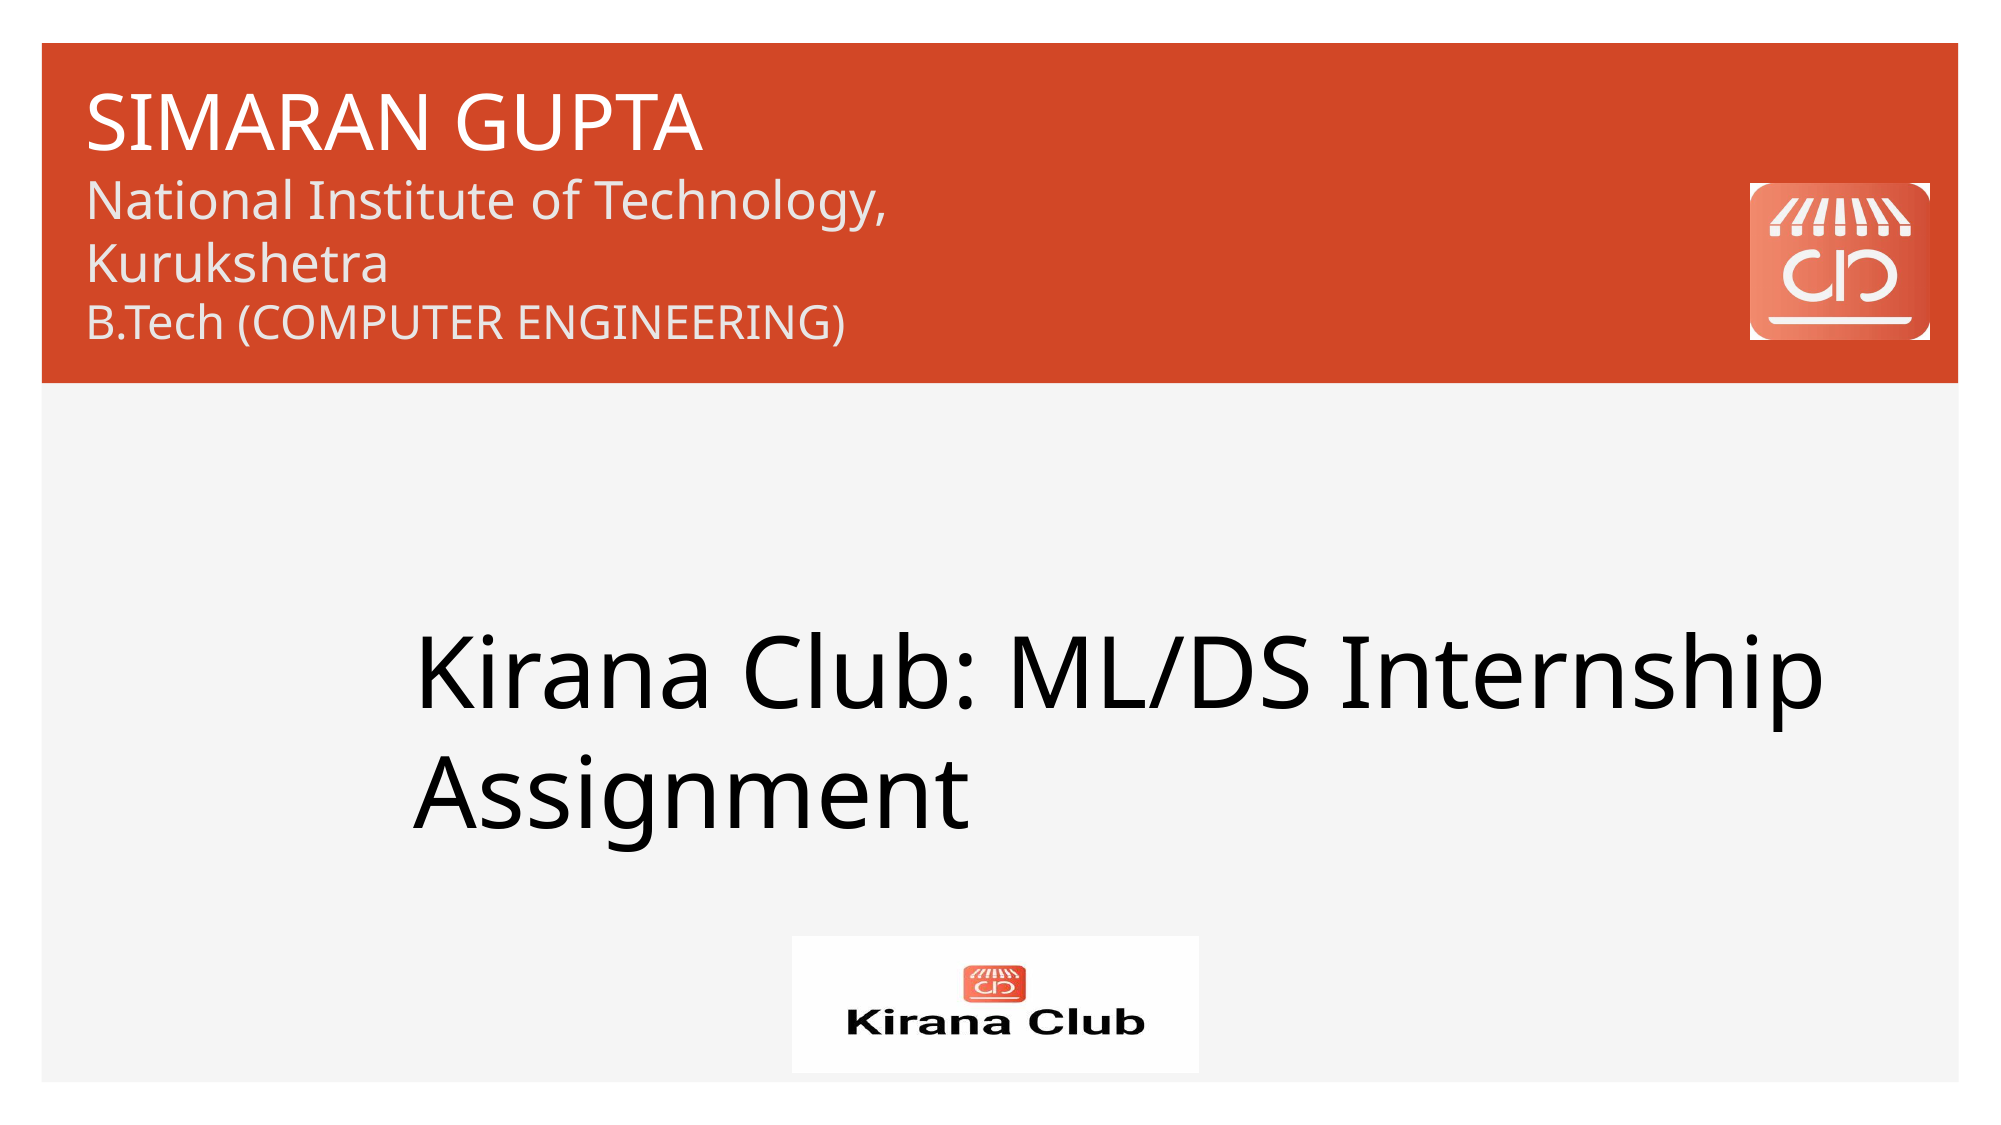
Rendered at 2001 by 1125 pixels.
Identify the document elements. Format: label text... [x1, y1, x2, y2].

text_box Kirana Club: ML/DS Internship Assignment [399, 600, 2000, 856]
title SIMARAN GUPTA National Institute of Technology, Kurukshetra B.Tech (COMPUTER ENGINEERING) [70, 63, 1199, 359]
picture [1750, 182, 1930, 340]
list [792, 936, 1199, 1073]
